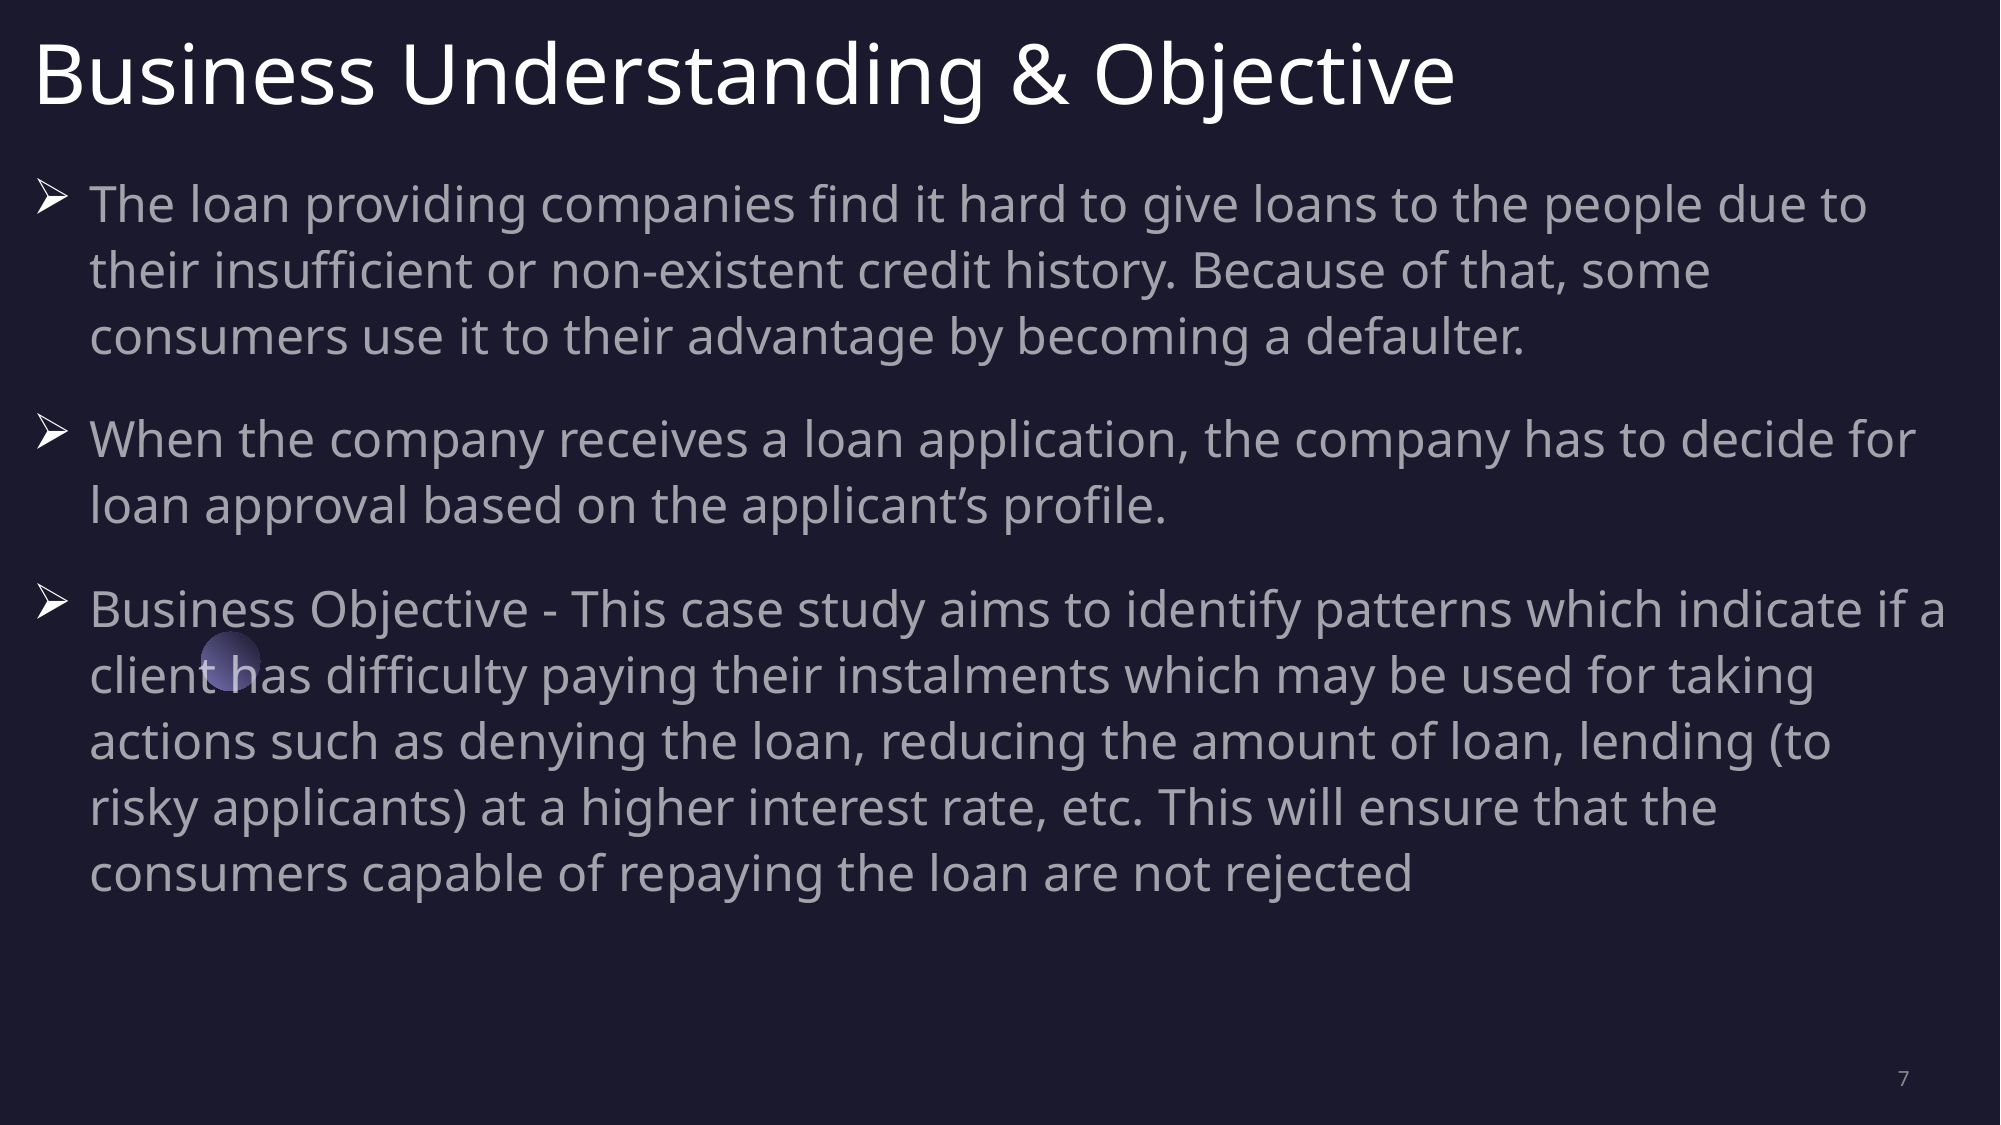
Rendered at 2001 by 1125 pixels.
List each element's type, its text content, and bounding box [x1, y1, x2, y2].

list The loan providing companies find it hard to give loans to the people due to their insufficient or non-existent credit history. Because of that, some consumers use it to their advantage by becoming a defaulter. When the company receives a loan application, the company has to decide for loan approval based on the applicant’s profile. Business Objective - This case study aims to identify patterns which indicate if a client has difficulty paying their instalments which may be used for taking actions such as denying the loan, reducing the amount of loan, lending (to risky applicants) at a higher interest rate, etc. This will ensure that the consumers capable of repaying the loan are not rejected [32, 166, 1952, 1068]
slide_number 7 [1632, 1067, 1910, 1093]
title Business Understanding & Objective [32, 32, 2000, 167]
